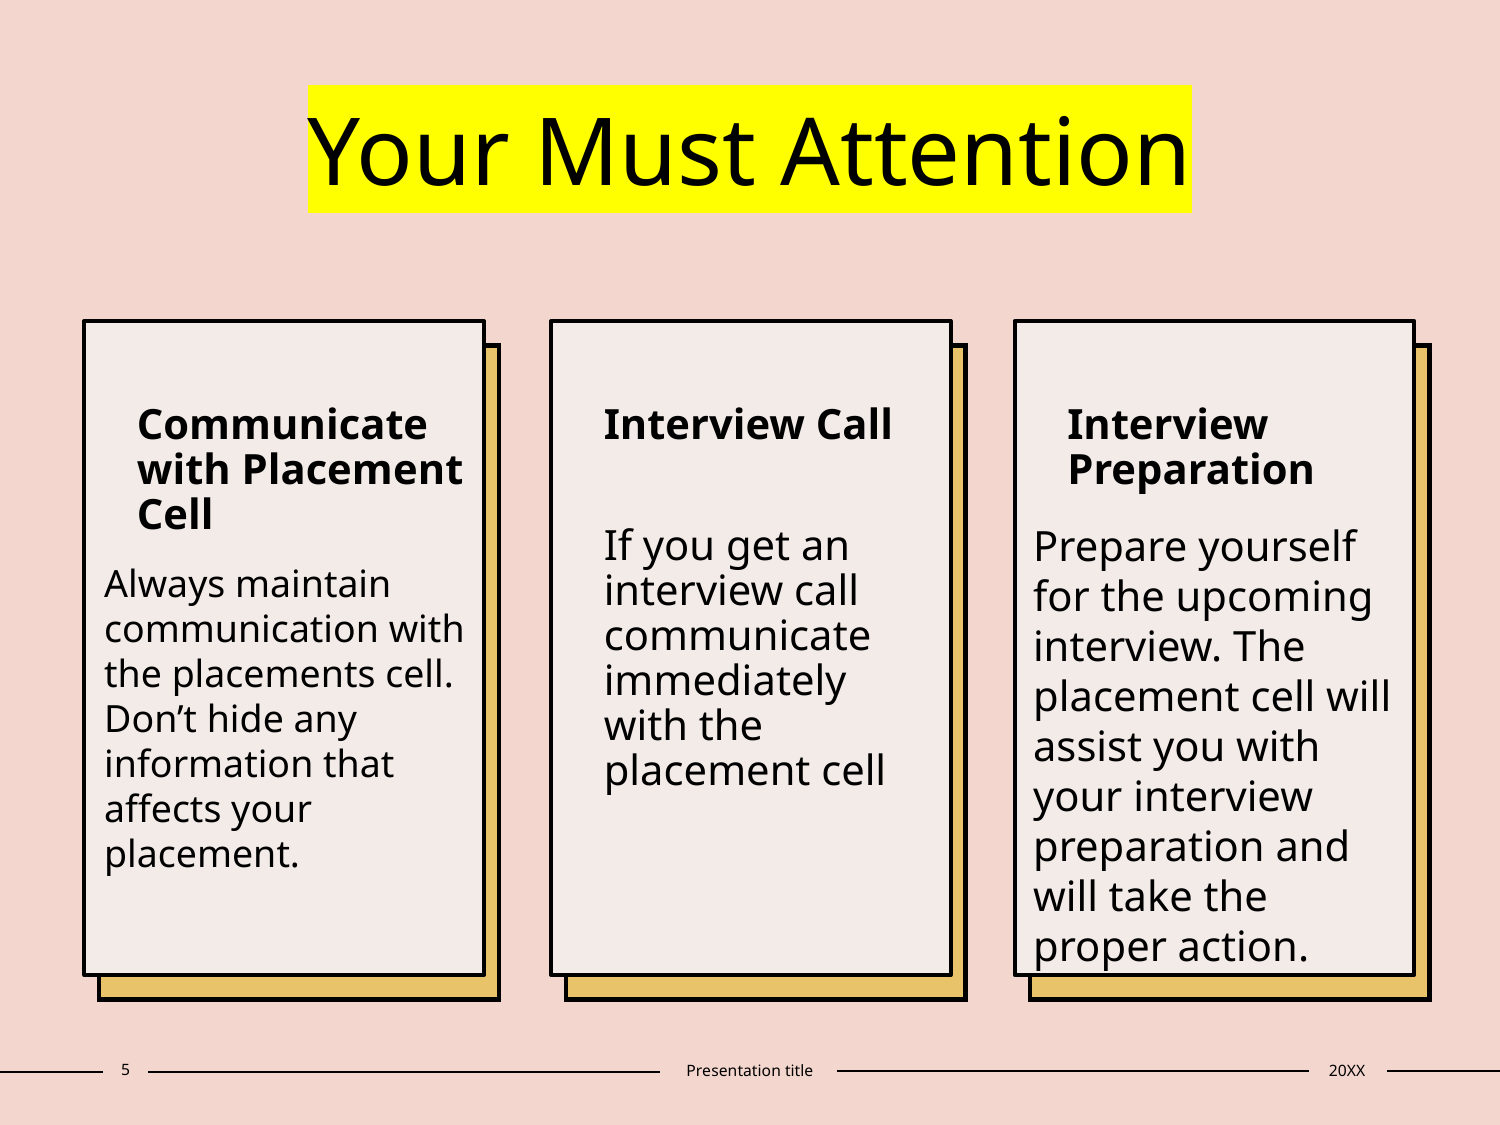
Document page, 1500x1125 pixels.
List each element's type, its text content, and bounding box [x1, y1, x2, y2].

footer Presentation title [660, 1050, 840, 1091]
list Always maintain communication with the placements cell. Don’t hide any information that affects your placement. [89, 552, 488, 940]
list Interview Preparation [1013, 319, 1416, 977]
slide_number 5 [103, 1050, 149, 1091]
title Your Must Attention [140, 83, 1360, 251]
list Interview Call If you get an interview call communicate immediately with the placement cell [549, 319, 953, 977]
list Communicate with Placement Cell [82, 319, 486, 977]
list Prepare yourself for the upcoming interview. The placement cell will assist you with your interview preparation and will take the proper action. [1018, 512, 1416, 971]
slide_number 20XX [1307, 1050, 1387, 1091]
